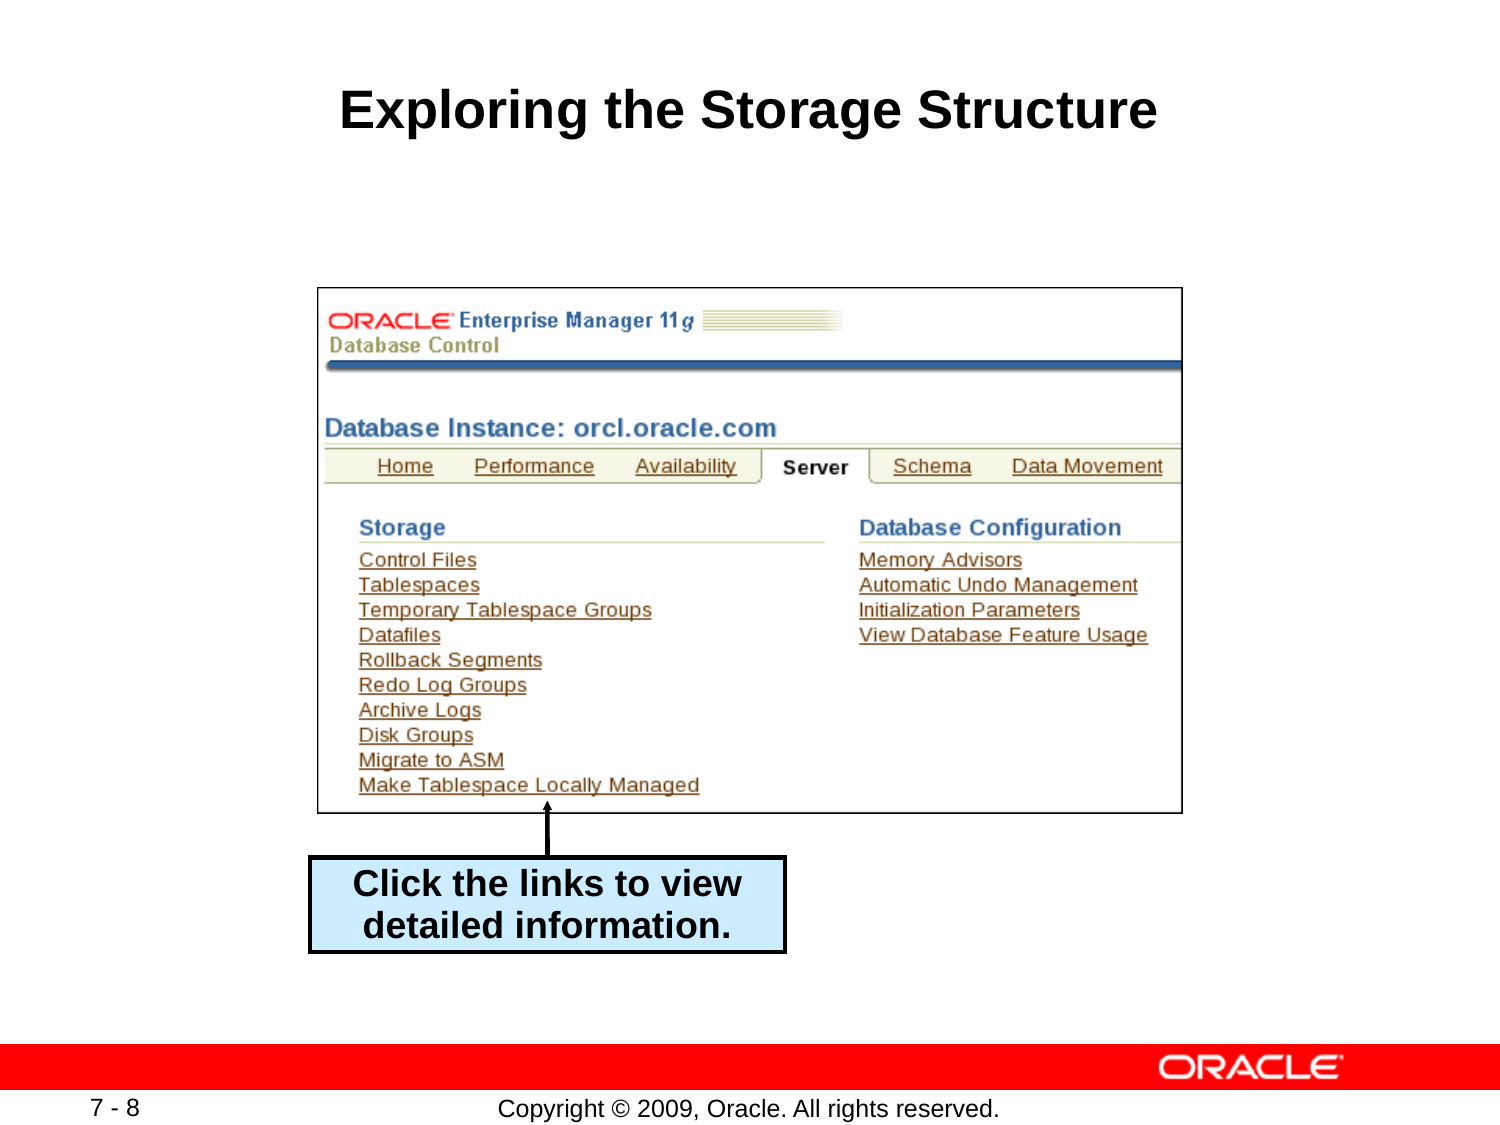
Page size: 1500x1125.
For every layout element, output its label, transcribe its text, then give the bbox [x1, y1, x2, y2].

picture [316, 287, 1183, 815]
picture [0, 1044, 1500, 1090]
title Exploring the Storage Structure [99, 71, 1400, 217]
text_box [309, 800, 786, 957]
